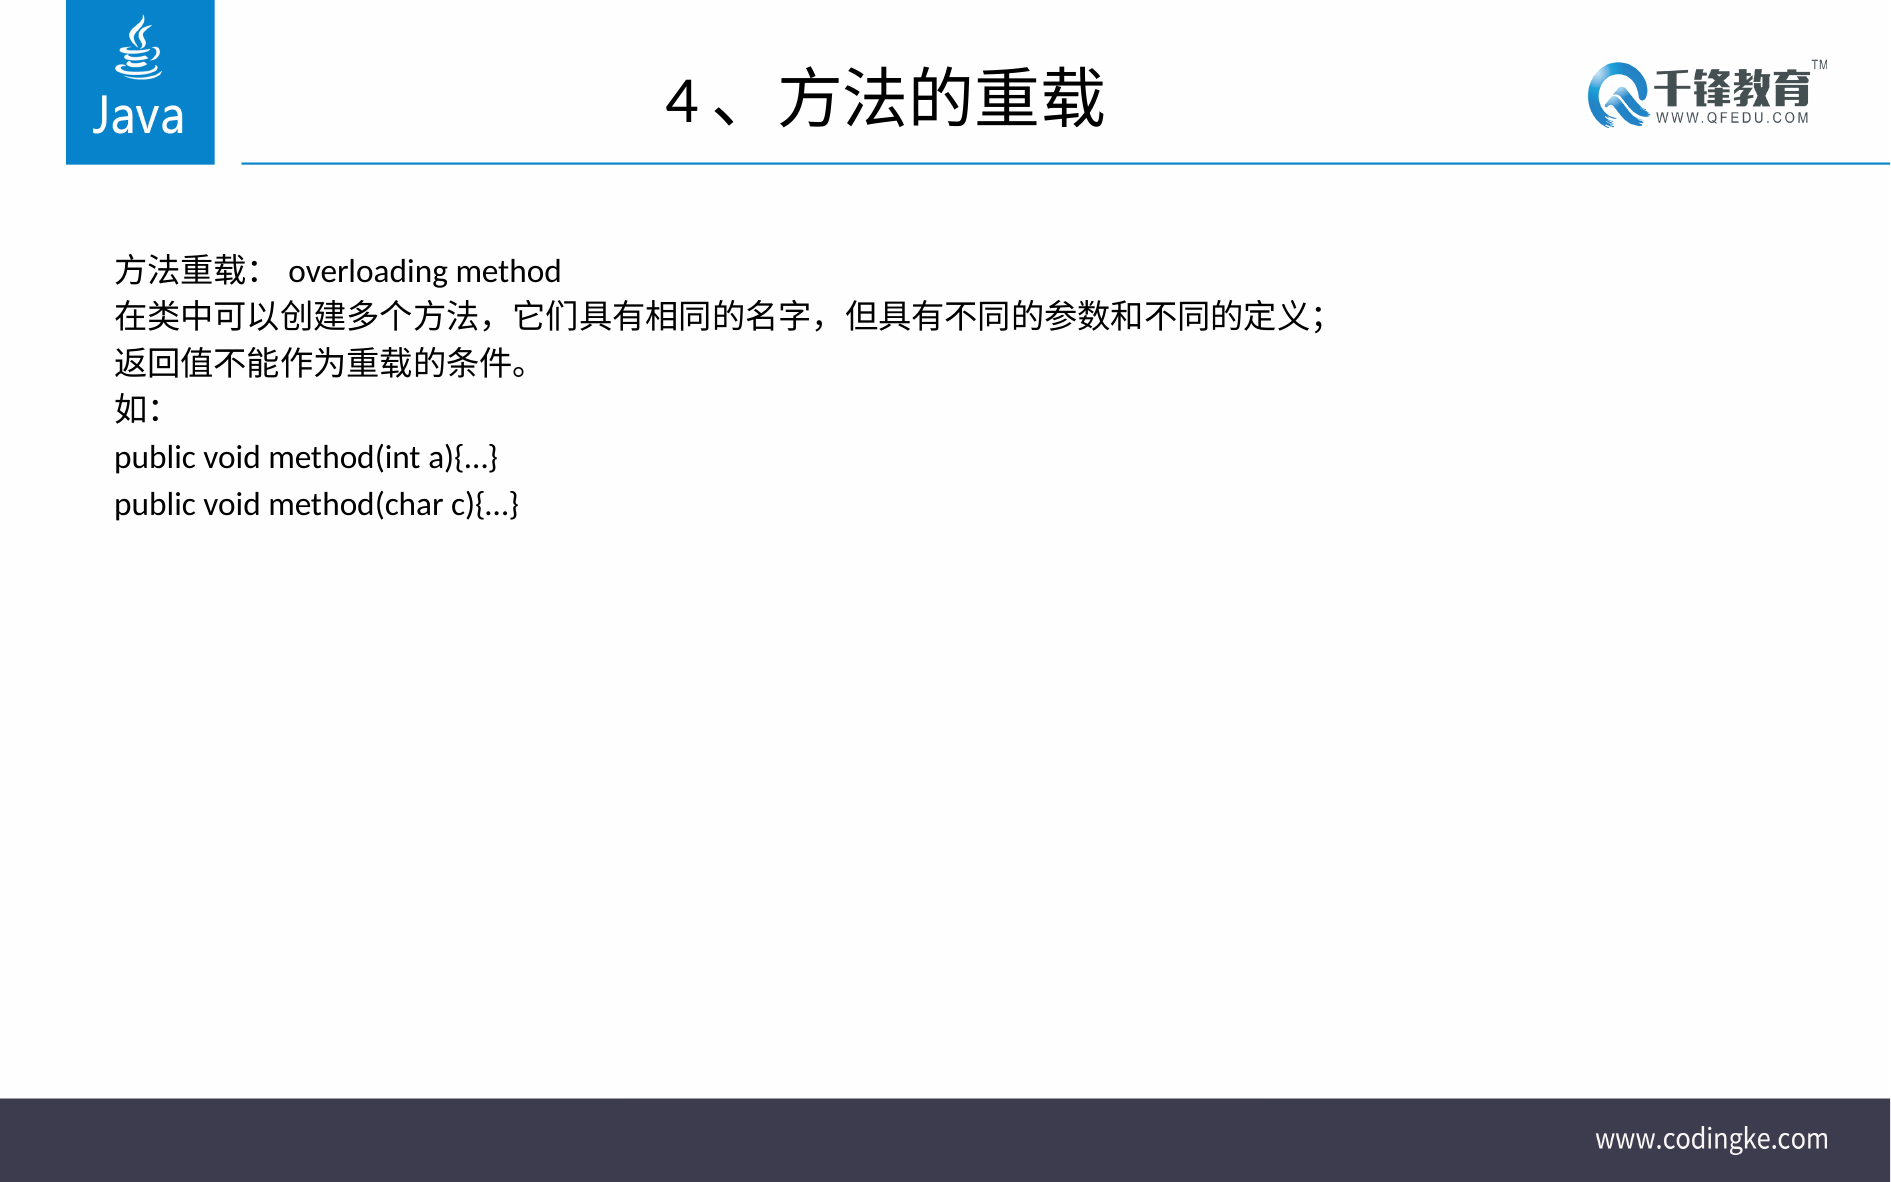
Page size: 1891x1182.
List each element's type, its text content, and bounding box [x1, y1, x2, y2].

list 方法重载：overloading method 在类中可以创建多个方法，它们具有相同的名字，但具有不同的参数和不同的定义； 返回值不能作为重载的条件。 如： public void method(int a){…} public void method(char c){…} [94, 239, 1796, 1036]
title 4、方法的重载 [236, 47, 1536, 147]
picture [0, 0, 1891, 1182]
